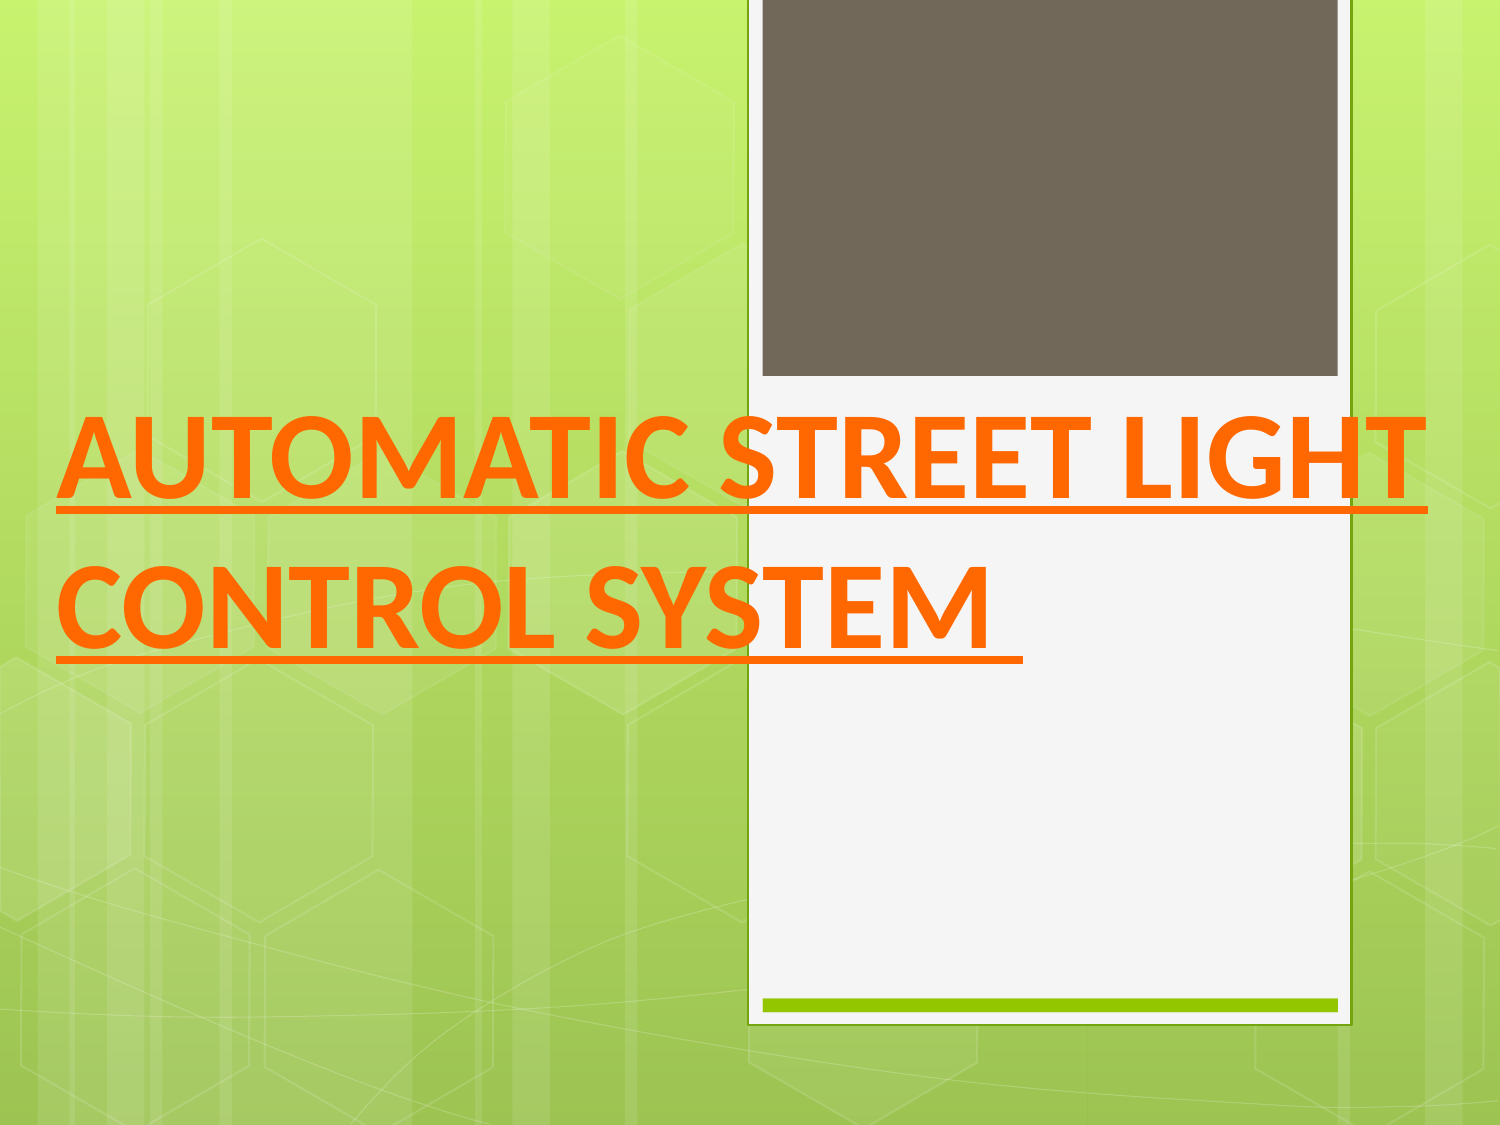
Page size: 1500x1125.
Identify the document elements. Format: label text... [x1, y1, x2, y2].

subtitle [88, 704, 987, 976]
title AUTOMATIC STREET LIGHT CONTROL SYSTEM [41, 314, 1465, 681]
